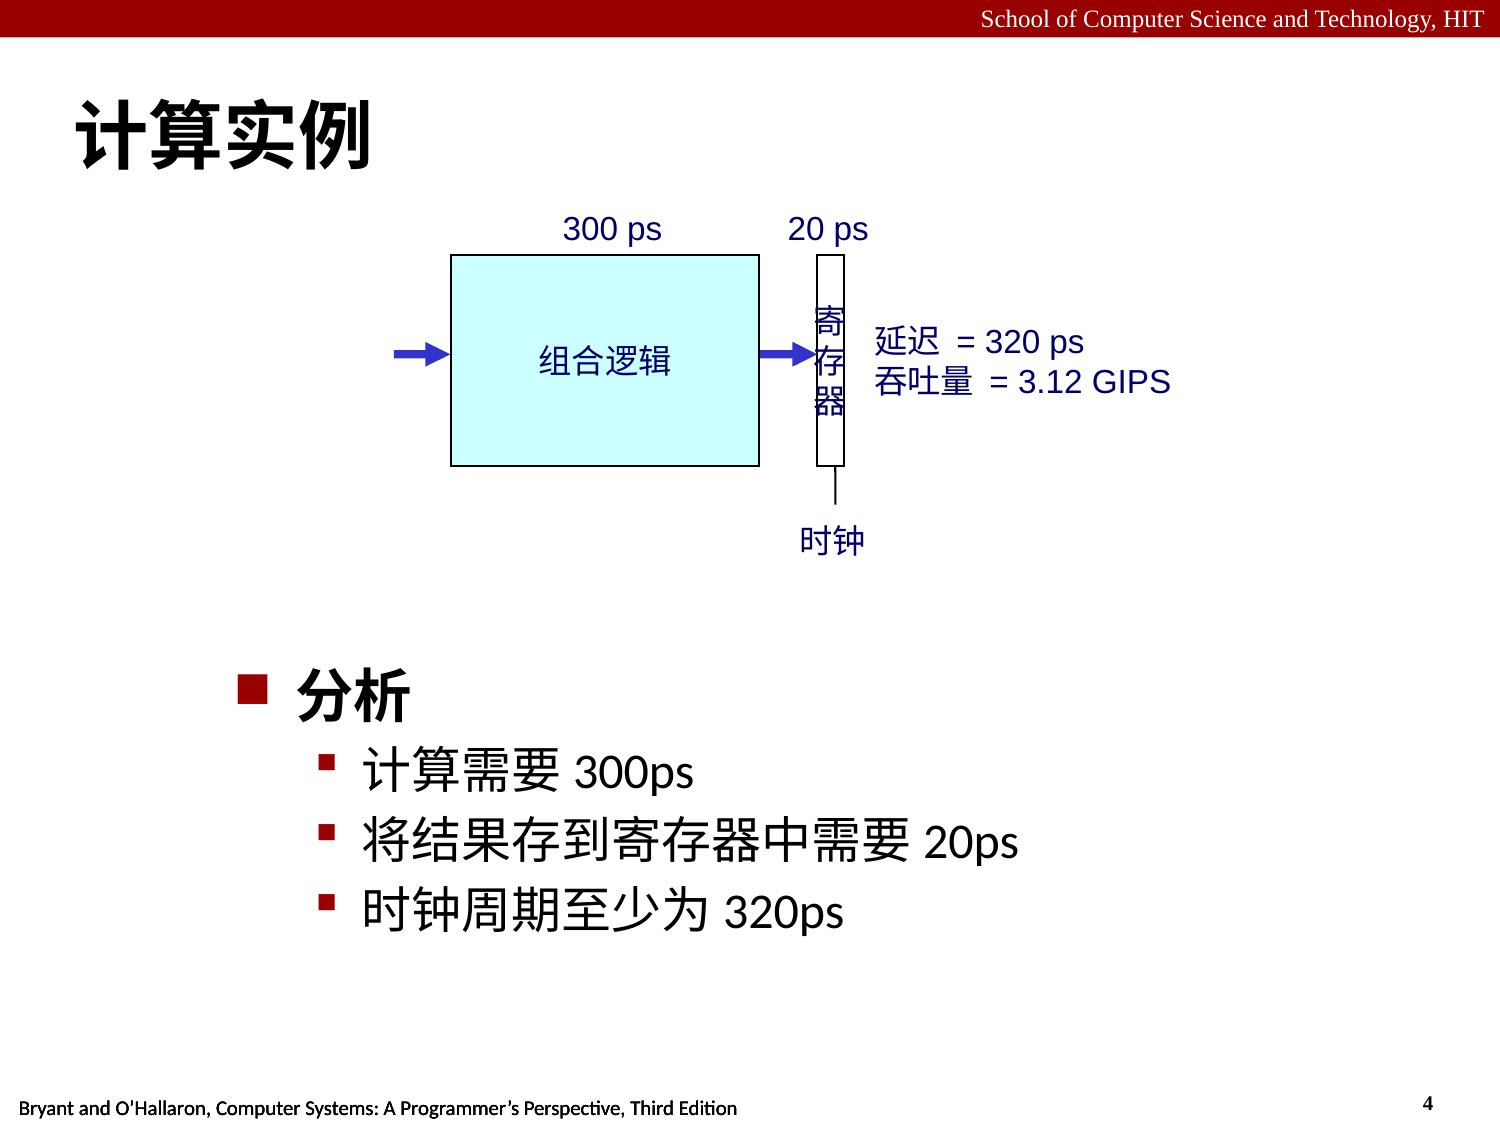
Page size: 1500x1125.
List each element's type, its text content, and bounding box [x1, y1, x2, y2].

title 计算实例 [58, 71, 1500, 197]
list 分析 计算需要300ps 将结果存到寄存器中需要20ps 时钟周期至少为320ps [223, 651, 1159, 963]
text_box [393, 199, 1186, 569]
